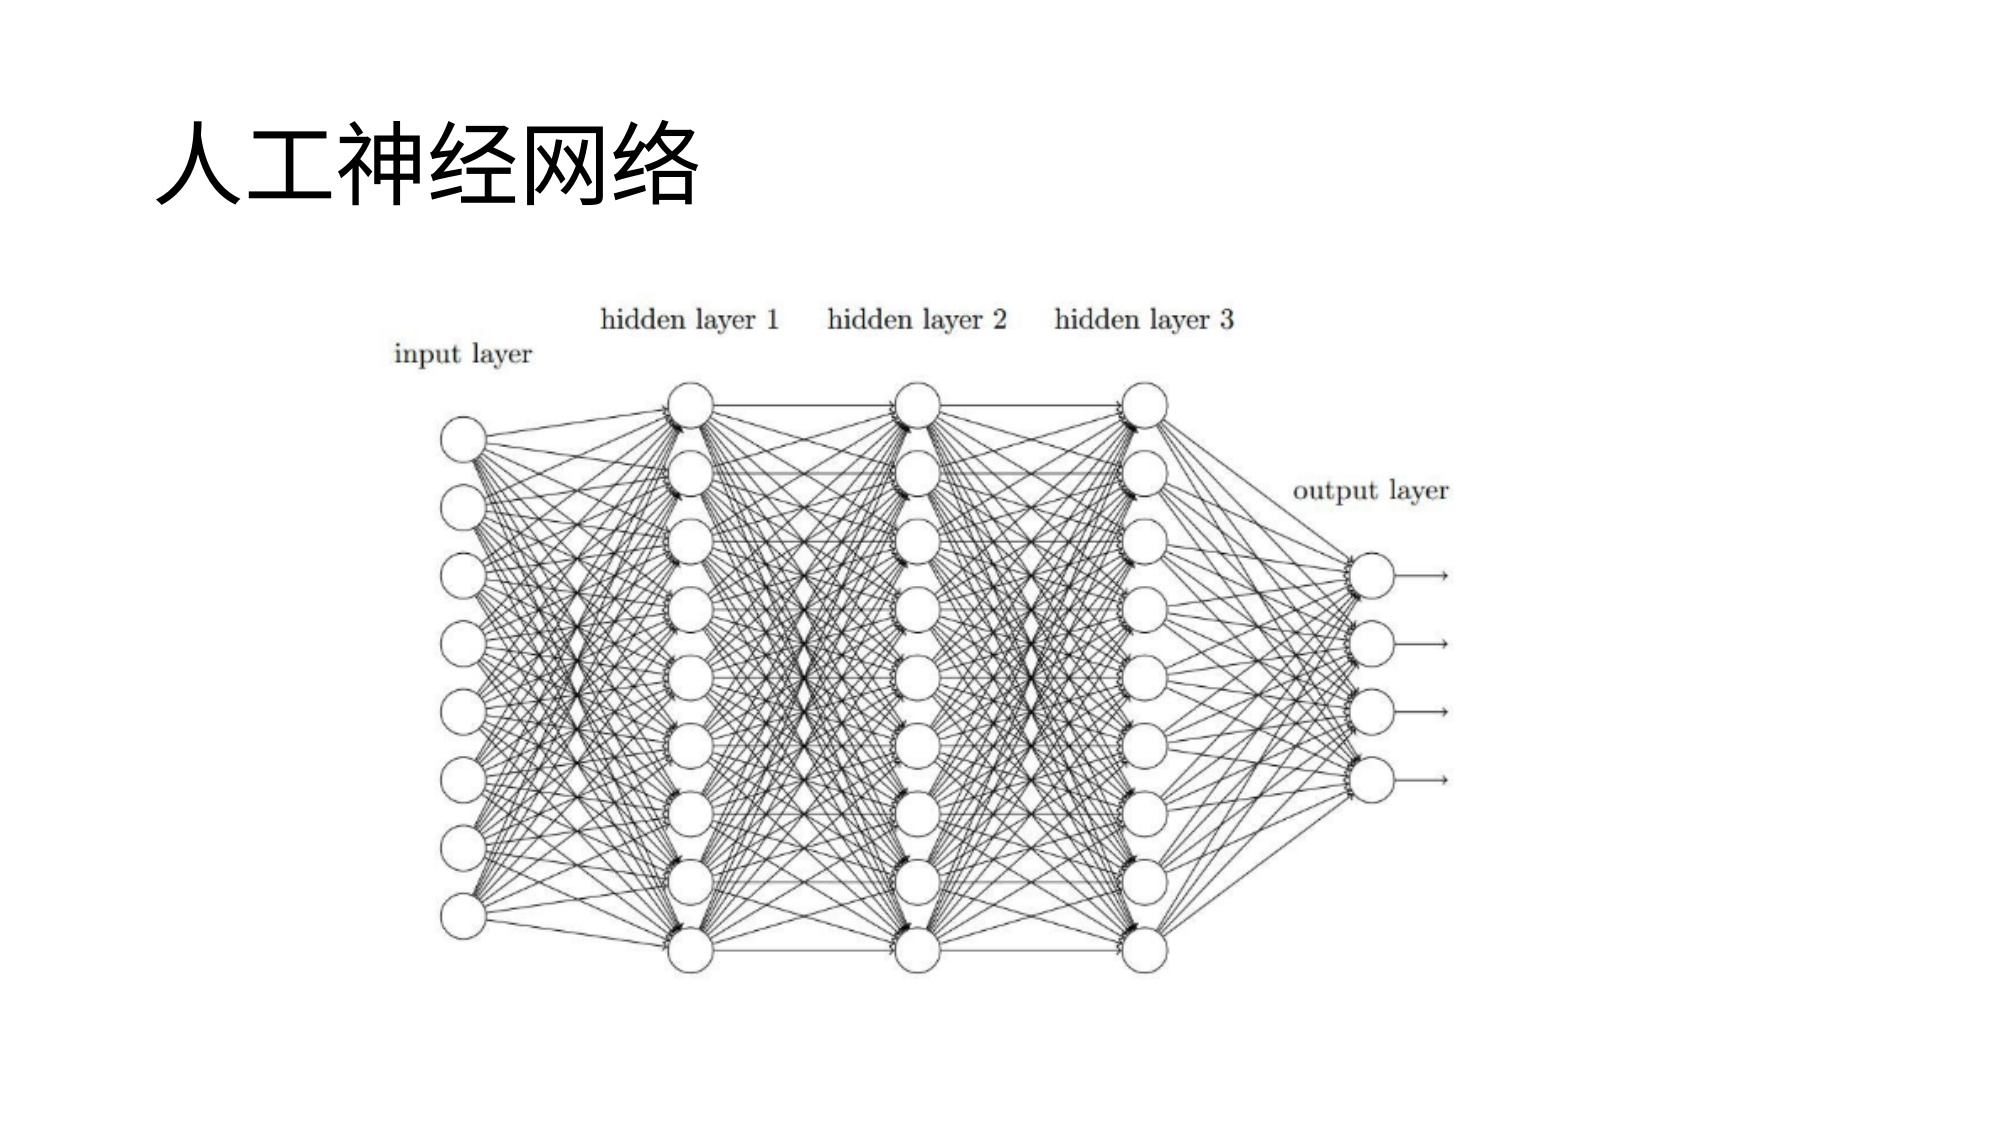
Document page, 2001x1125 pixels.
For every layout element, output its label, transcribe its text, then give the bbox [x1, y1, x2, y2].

title 人工神经网络 [137, 59, 1863, 278]
picture [370, 277, 1526, 999]
